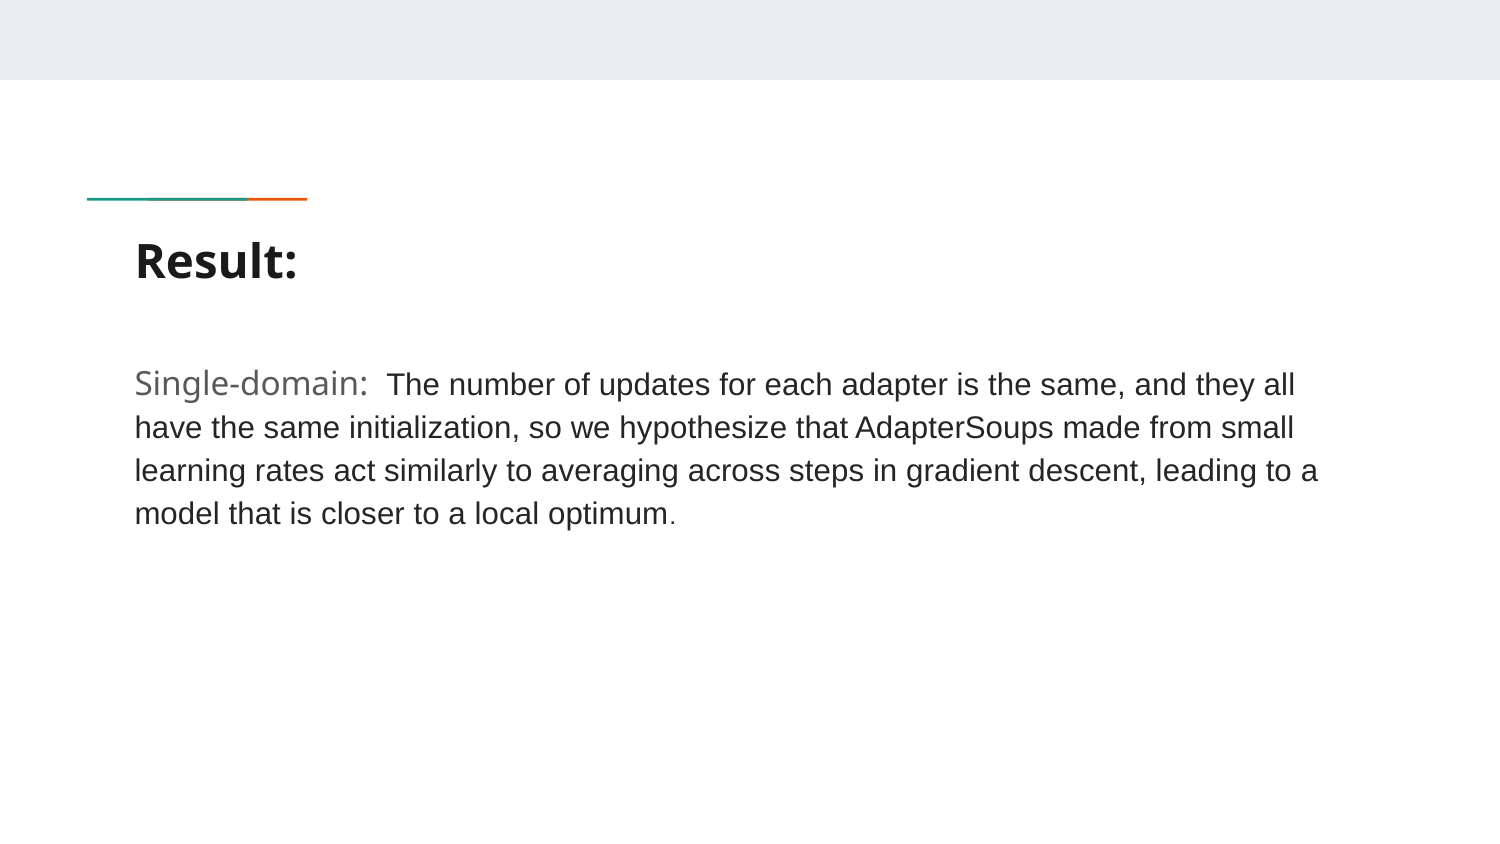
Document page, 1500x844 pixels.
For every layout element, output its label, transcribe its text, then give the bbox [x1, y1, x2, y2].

title Result: [119, 216, 1381, 305]
list Single-domain: The number of updates for each adapter is the same, and they all have the same initialization, so we hypothesize that AdapterSoups made from small learning rates act similarly to averaging across steps in gradient descent, leading to a model that is closer to a local optimum. [119, 341, 1381, 712]
